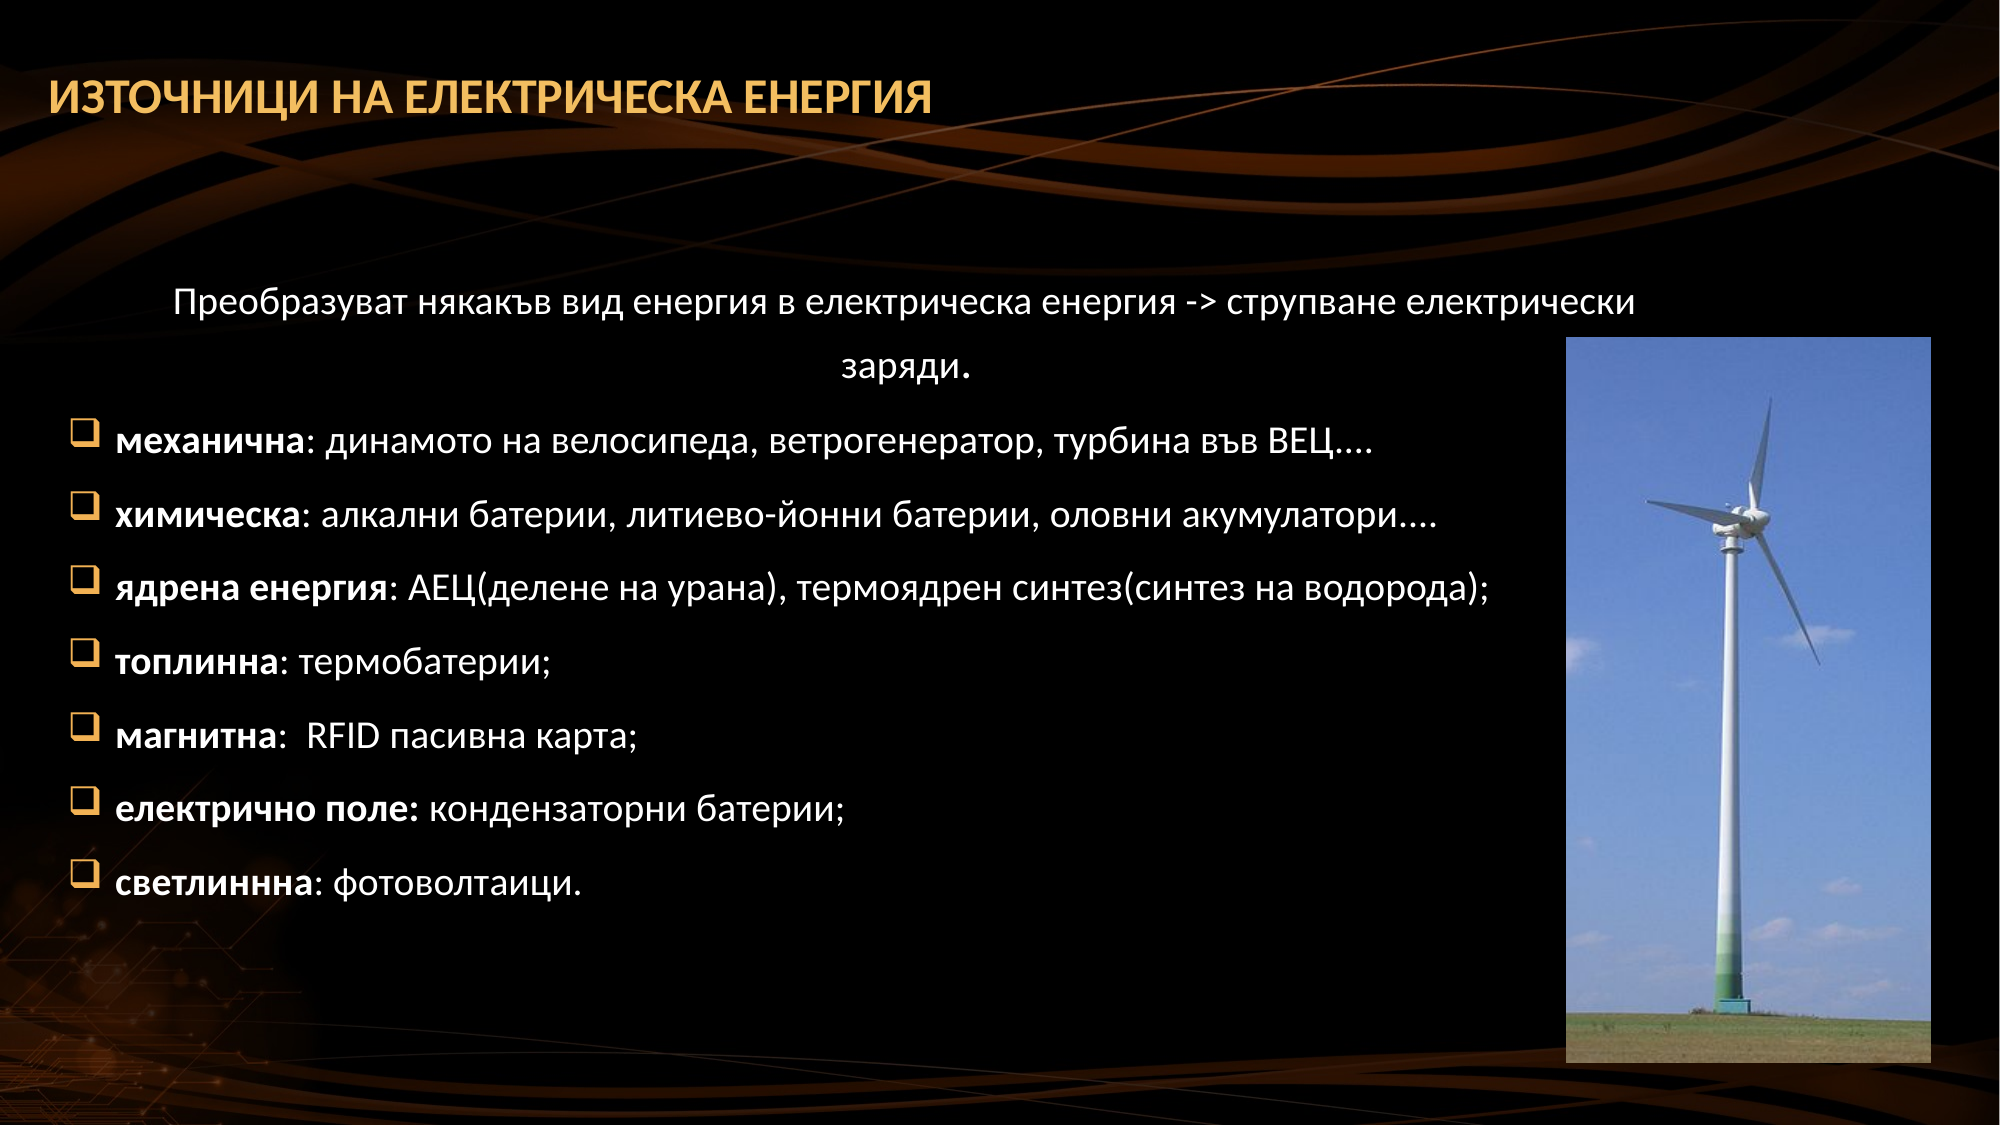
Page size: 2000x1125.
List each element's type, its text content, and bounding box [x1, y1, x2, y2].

list Преобразуват някакъв вид енергия в електрическа енергия -> струпване електрически заряди. механична: динамото на велосипеда, ветрогенератор, турбина във ВЕЦ.... химическа: алкални батерии, литиево-йонни батерии, оловни акумулатори.... ядрена енергия: АЕЦ(делене на урана), термоядрен синтез(синтез на водорода); топлинна: термобатерии; магнитна: RFID пасивна карта; електрично поле: кондензаторни батерии; светлиннна: фотоволтаици. [49, 237, 1717, 1099]
picture [0, 0, 2000, 1125]
title ИЗТОЧНИЦИ НА ЕЛЕКТРИЧЕСКА ЕНЕРГИЯ [30, 6, 1602, 189]
